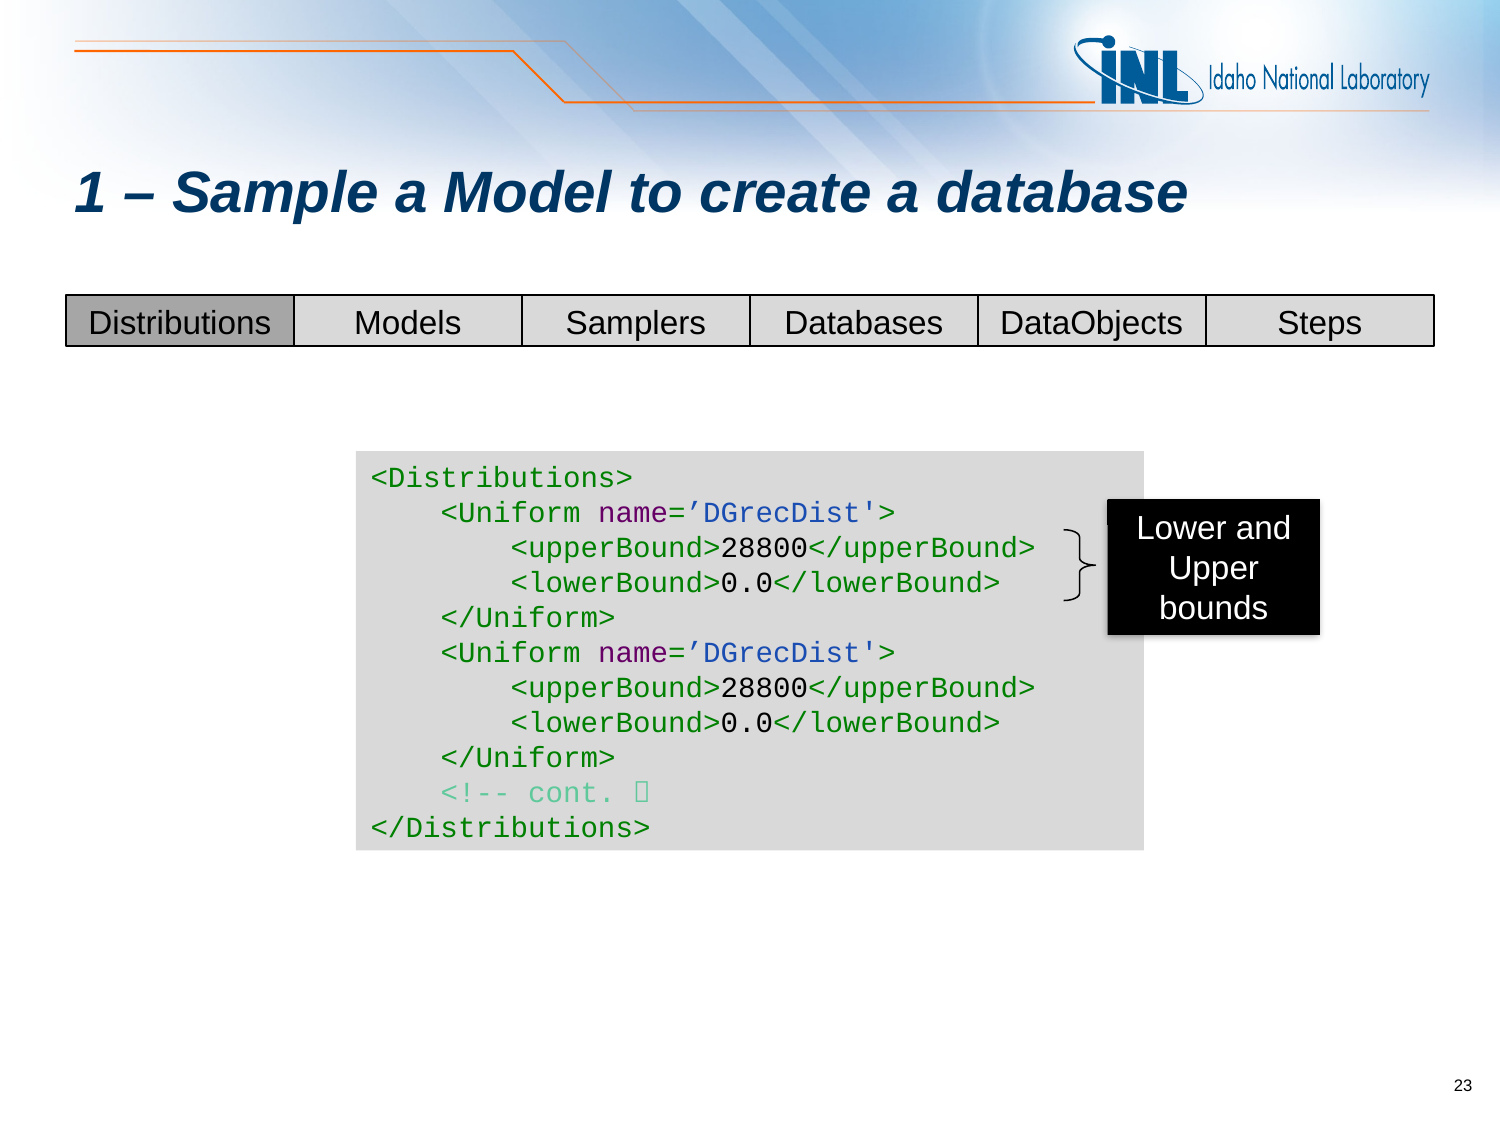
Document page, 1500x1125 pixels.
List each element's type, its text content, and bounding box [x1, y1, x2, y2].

picture [0, 0, 1500, 1125]
text_box Distributions [66, 295, 294, 347]
text_box Samplers [522, 295, 749, 347]
text_box [1063, 529, 1096, 601]
slide_number 23 [1429, 1074, 1473, 1096]
text_box Models [294, 295, 522, 347]
text_box Lower and Upper bounds [1107, 499, 1320, 635]
text_box DataObjects [977, 295, 1206, 347]
text_box Databases [749, 295, 977, 347]
title 1 – Sample a Model to create a database [74, 164, 1426, 227]
text_box <Distributions> <Uniform name=’DGrecDist'> <upperBound>28800</upperBound> <lowerBound>0.0</lowerBound> </Uniform> <Uniform name=’DGrecDist'> <upperBound>28800</upperBound> <lowerBound>0.0</lowerBound> </Uniform> <!-- cont.  </Distributions> [355, 451, 1144, 851]
text_box Steps [1206, 295, 1434, 347]
